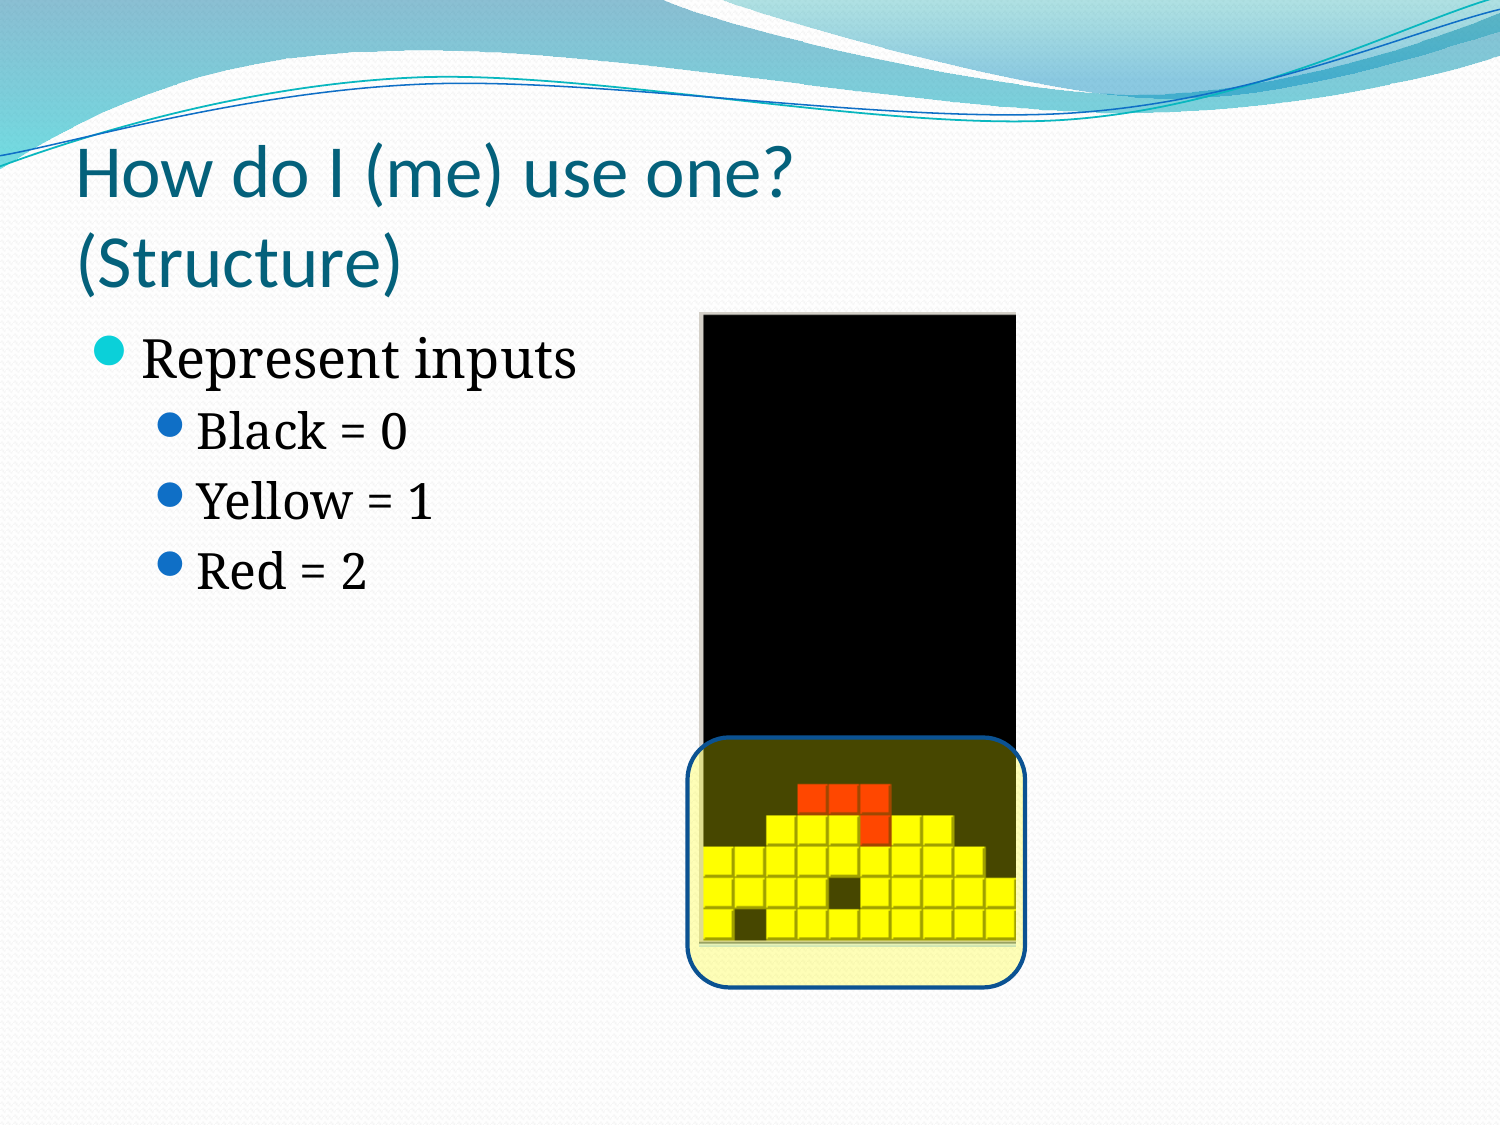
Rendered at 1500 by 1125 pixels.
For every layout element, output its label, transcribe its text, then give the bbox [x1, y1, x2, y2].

title How do I (me) use one? (Structure) [75, 115, 1425, 303]
list Represent inputs Black = 0 Yellow = 1 Red = 2 [75, 317, 1425, 1038]
picture [699, 312, 1016, 948]
text_box [685, 756, 1028, 990]
